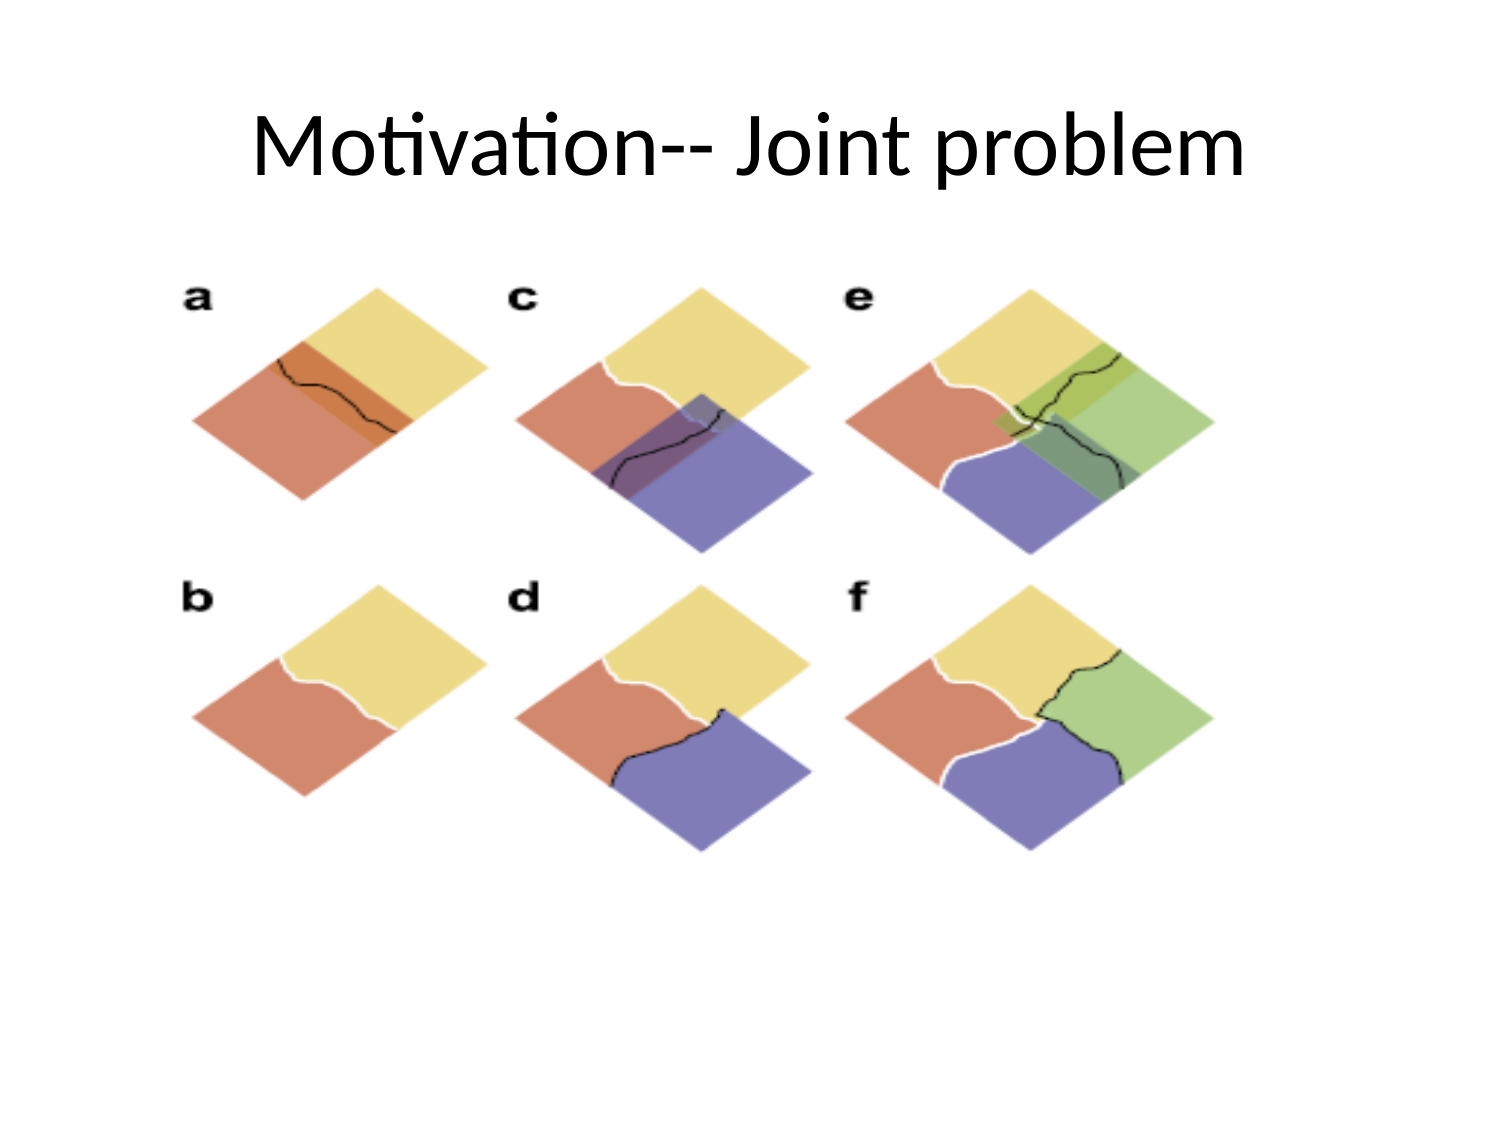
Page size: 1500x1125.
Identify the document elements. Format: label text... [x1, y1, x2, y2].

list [152, 280, 1231, 868]
title Motivation-- Joint problem [75, 45, 1425, 233]
